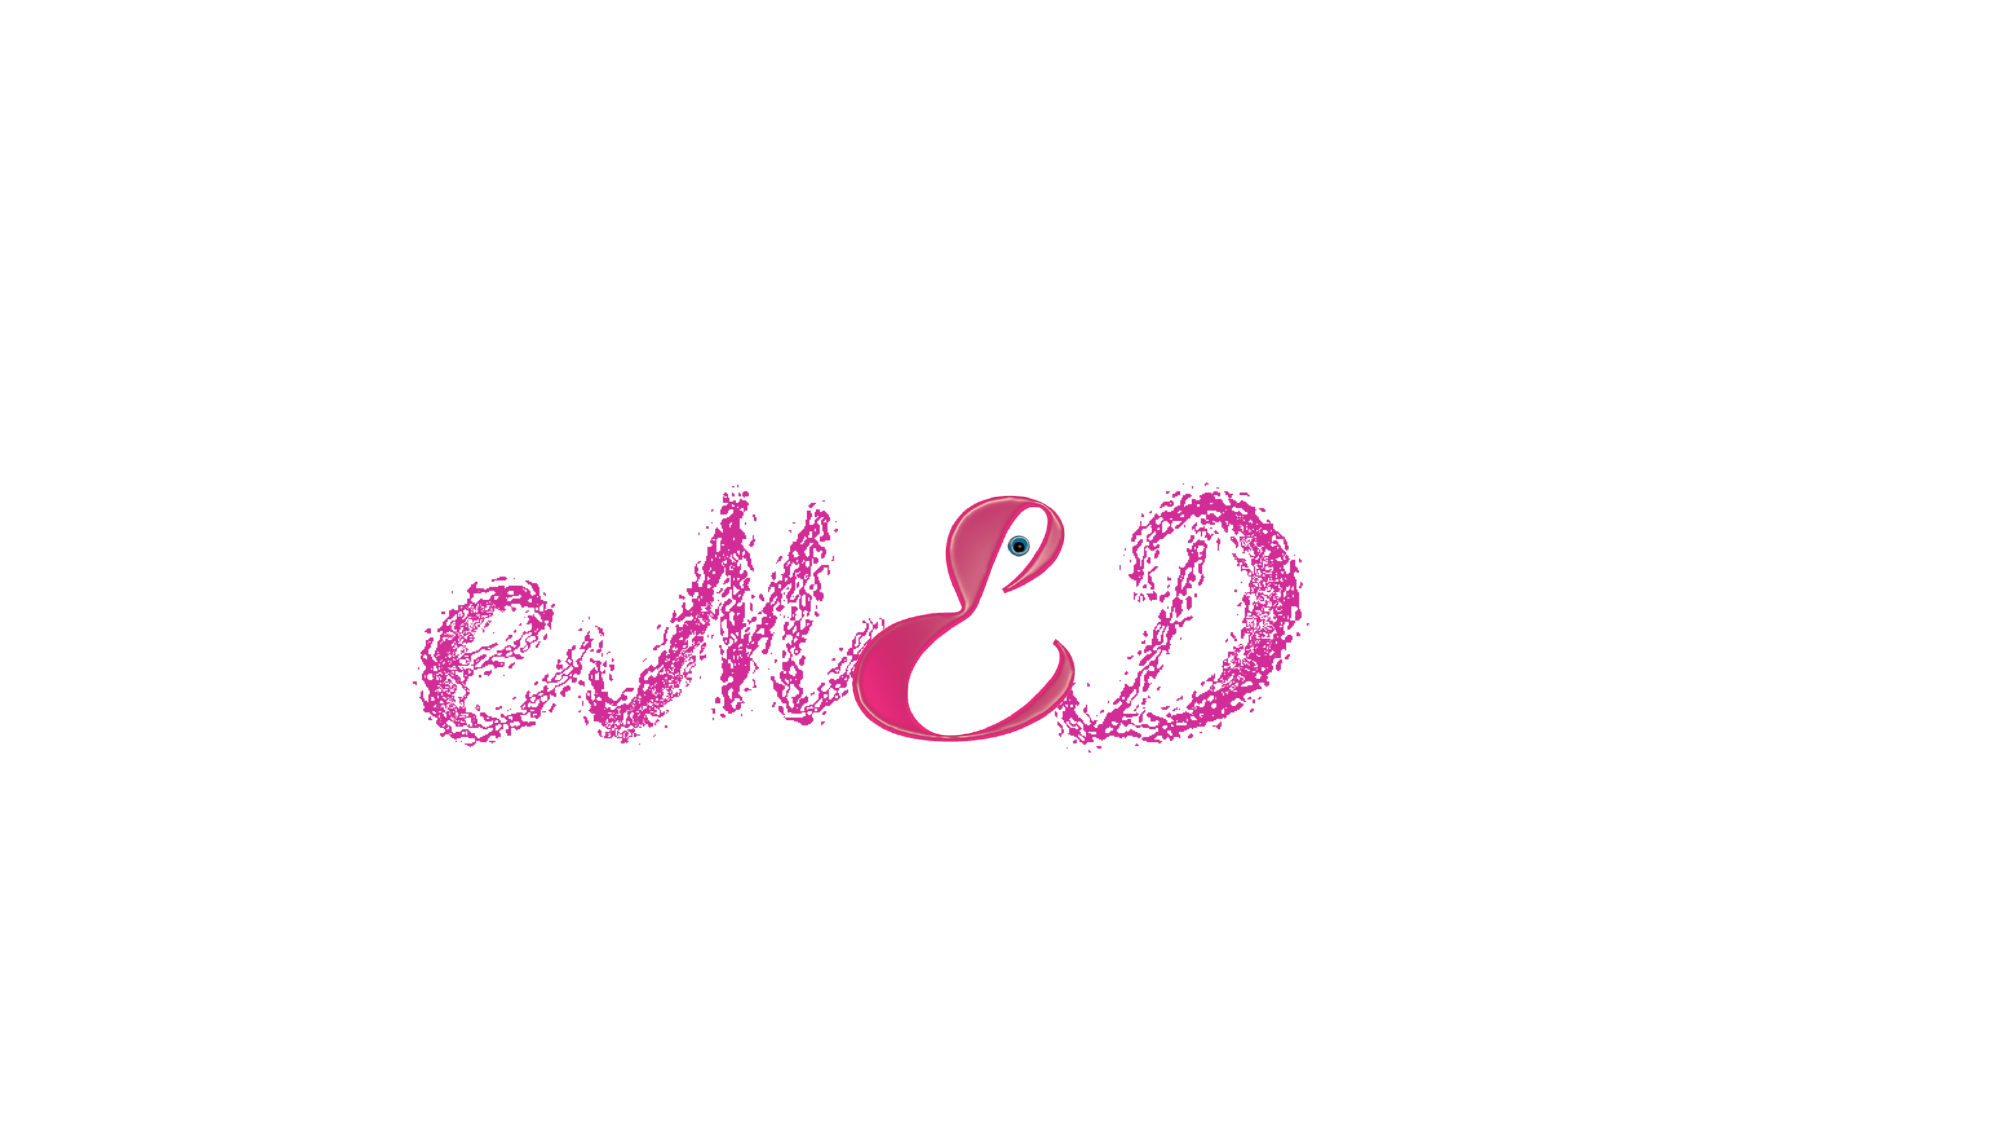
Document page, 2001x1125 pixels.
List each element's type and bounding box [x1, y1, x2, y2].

picture [373, 309, 1626, 904]
